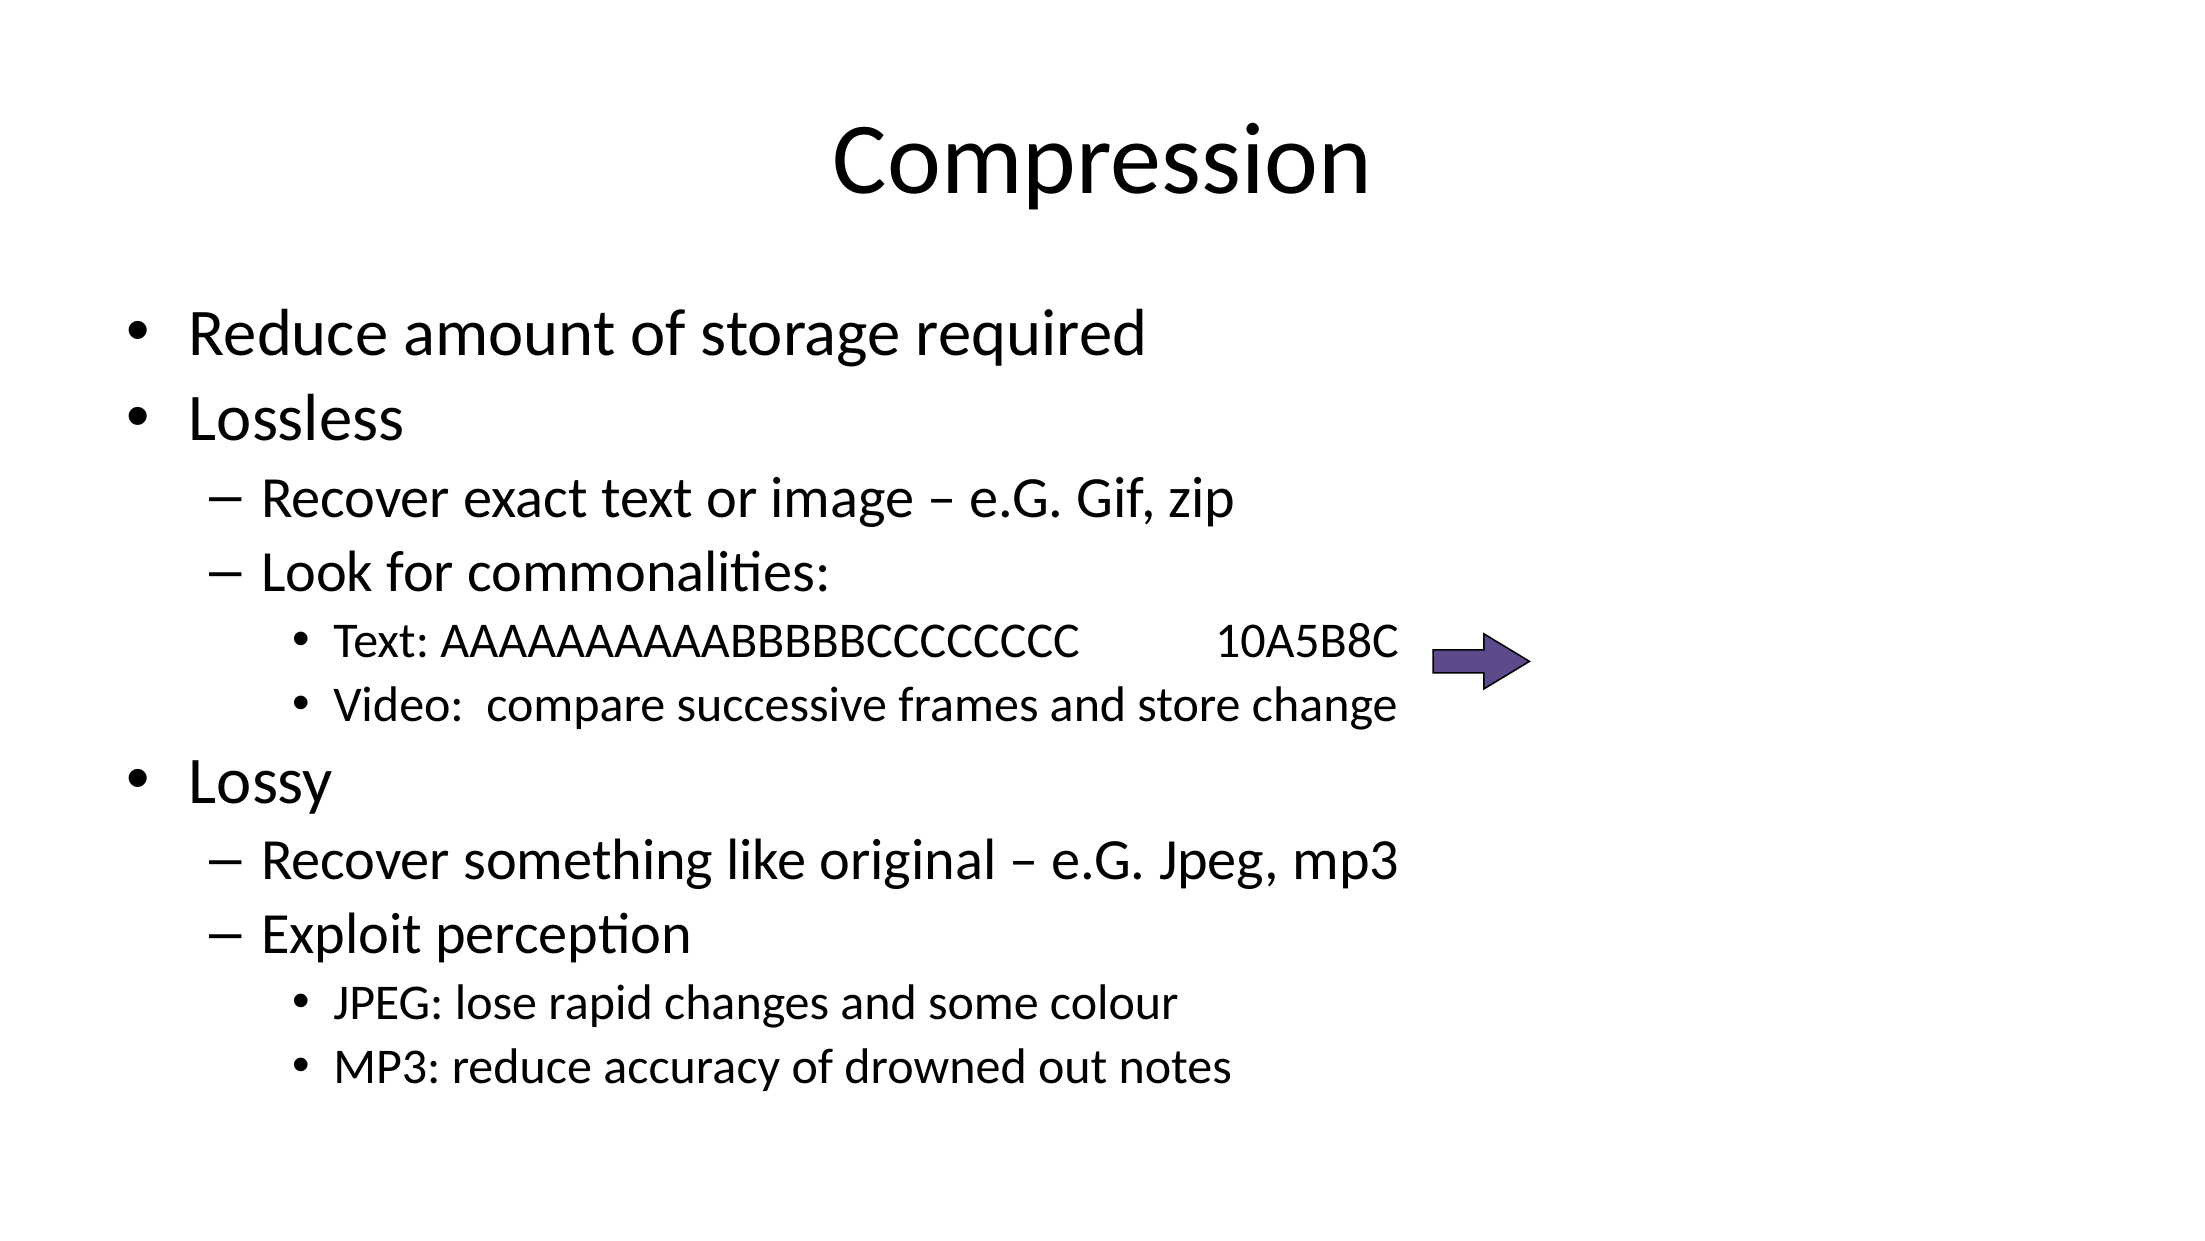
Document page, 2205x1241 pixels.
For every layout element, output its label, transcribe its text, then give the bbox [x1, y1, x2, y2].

title Compression [110, 49, 2095, 257]
list Reduce amount of storage required Lossless Recover exact text or image – e.G. Gif, zip Look for commonalities: Text: AAAAAAAAAABBBBBCCCCCCCC 10A5B8C Video: compare successive frames and store change Lossy Recover something like original – e.G. Jpeg, mp3 Exploit perception JPEG: lose rapid changes and some colour MP3: reduce accuracy of drowned out notes [110, 289, 2095, 1108]
text_box [1433, 633, 1530, 689]
